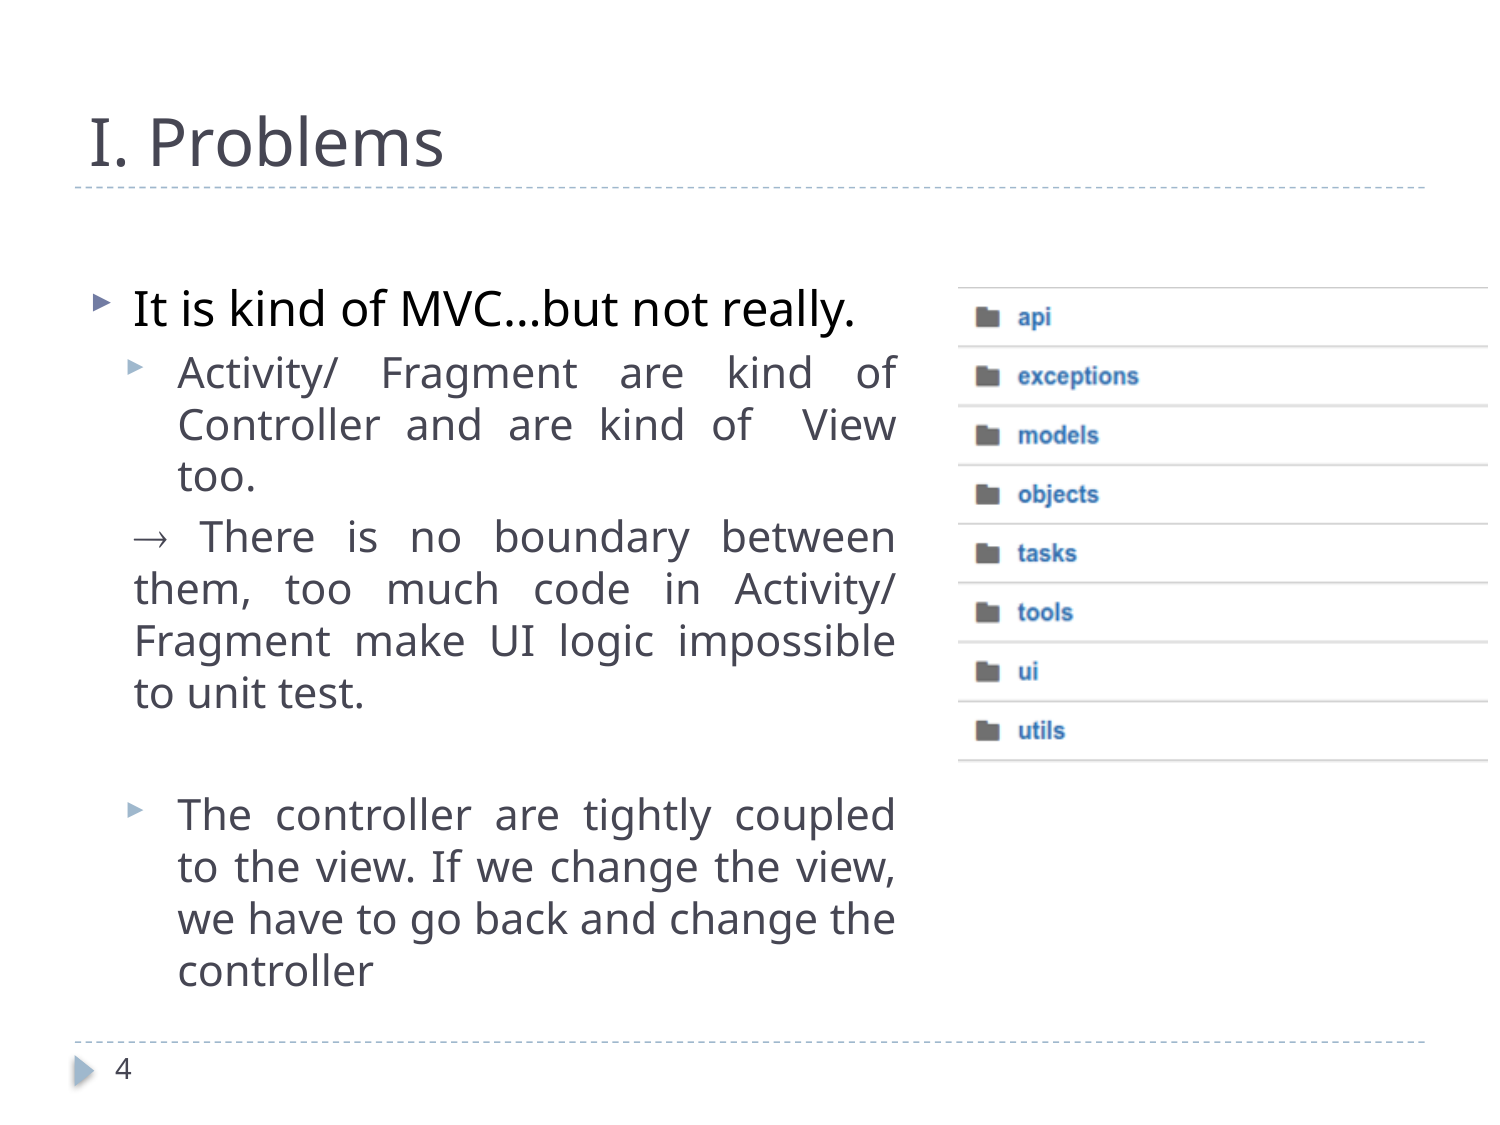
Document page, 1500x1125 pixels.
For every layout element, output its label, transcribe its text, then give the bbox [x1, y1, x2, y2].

title I. Problems [75, 24, 1425, 188]
list It is kind of MVC…but not really. Activity/ Fragment are kind of Controller and are kind of View too.  There is no boundary between them, too much code in Activity/ Fragment make UI logic impossible to unit test. The controller are tightly coupled to the view. If we change the view, we have to go back and change the controller [75, 200, 913, 1010]
picture [958, 287, 1488, 763]
slide_number 4 [100, 1042, 426, 1103]
